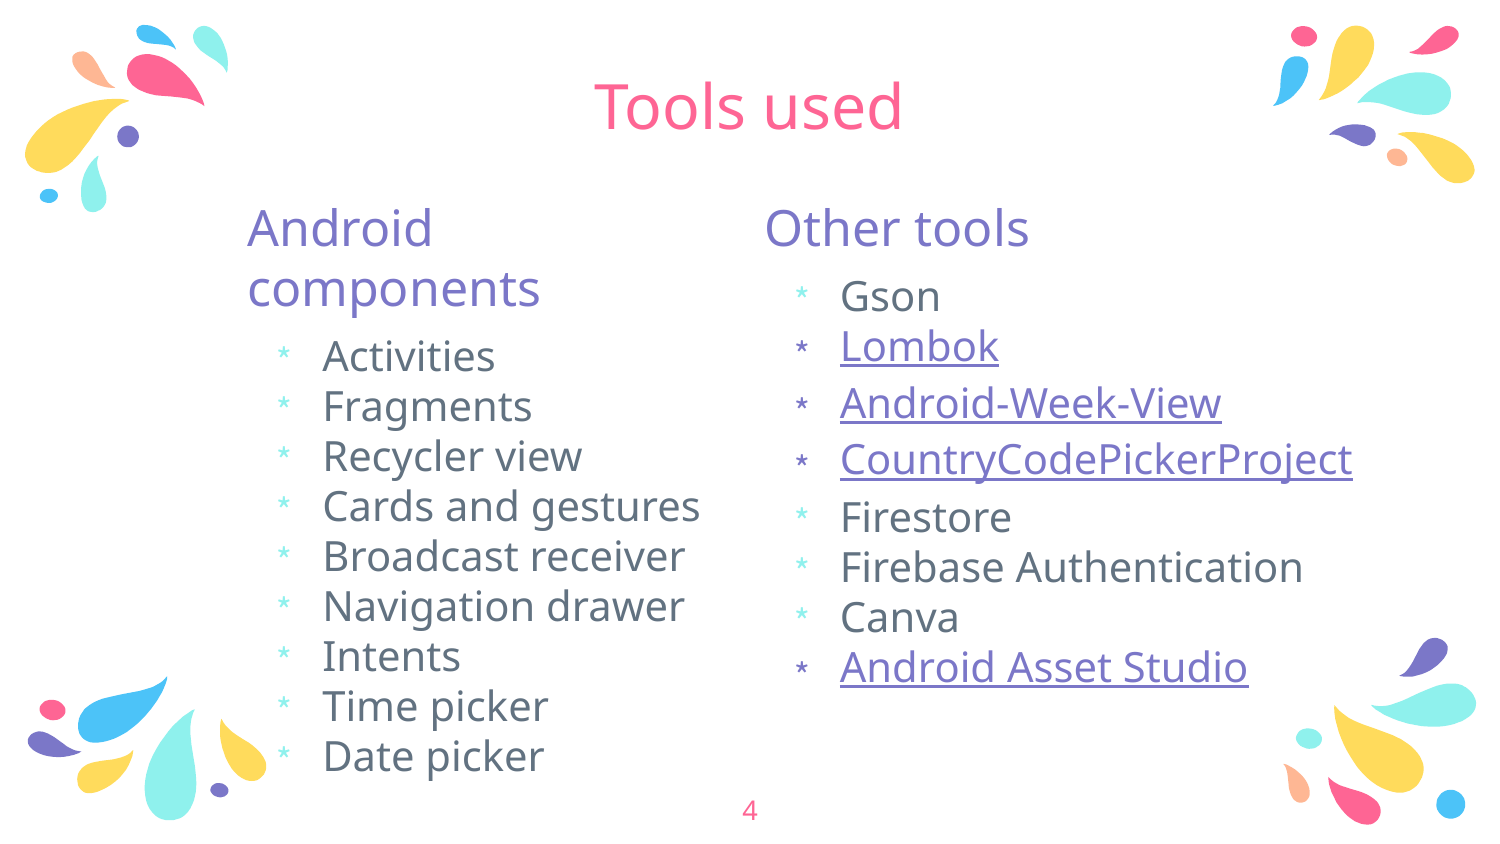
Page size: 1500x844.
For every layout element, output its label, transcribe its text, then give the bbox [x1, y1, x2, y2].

slide_number ‹#› [705, 779, 795, 844]
list Android components Activities Fragments Recycler view Cards and gestures Broadcast receiver Navigation drawer Intents Time picker Date picker [247, 196, 736, 808]
list Other tools Gson Lombok Android-Week-View CountryCodePickerProject Firestore Firebase Authentication Canva Android Asset Studio [764, 196, 1397, 808]
title Tools used [247, 33, 1253, 175]
